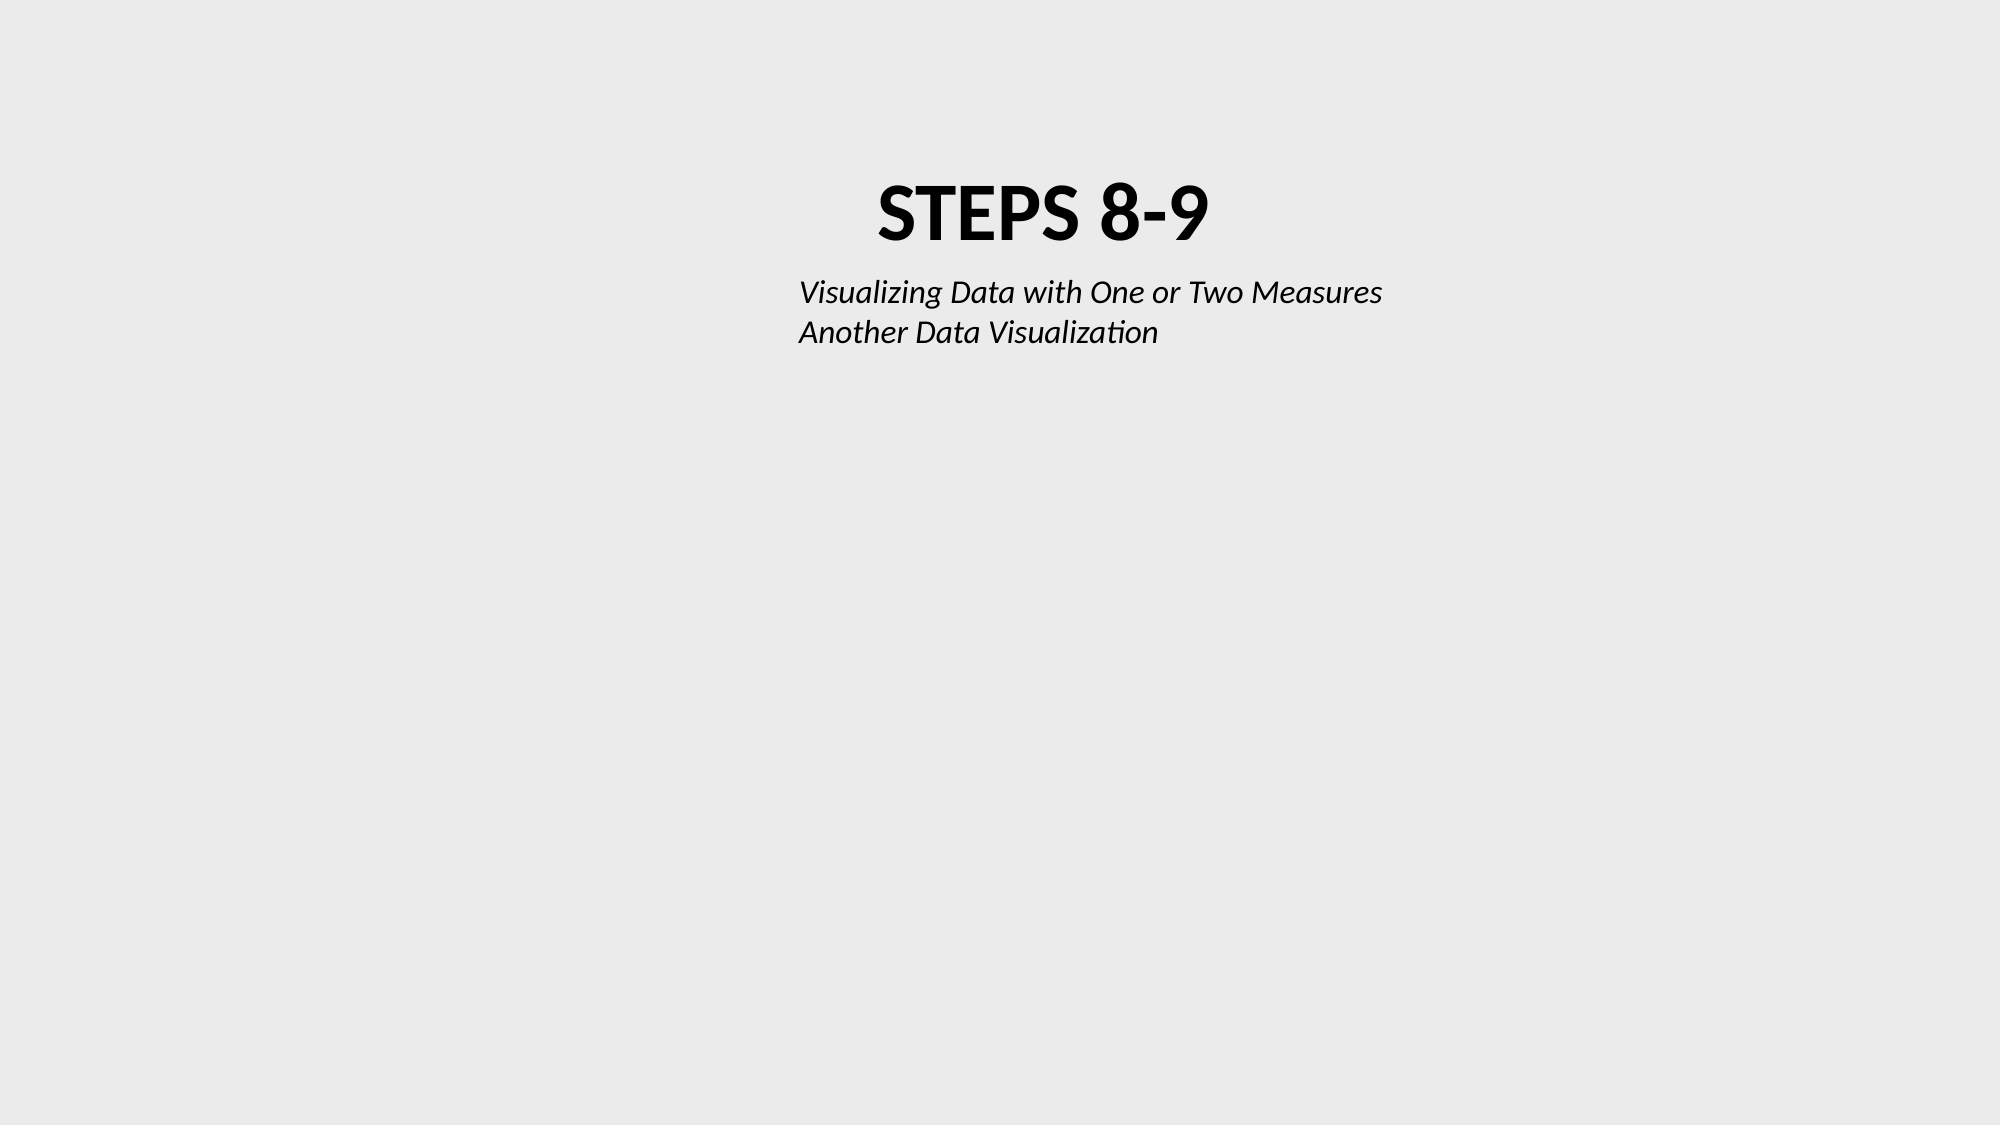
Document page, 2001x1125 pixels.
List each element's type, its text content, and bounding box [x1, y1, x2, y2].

title StepS 8-9 [862, 149, 1250, 262]
text_box Visualizing Data with One or Two Measures Another Data Visualization [784, 262, 1425, 357]
